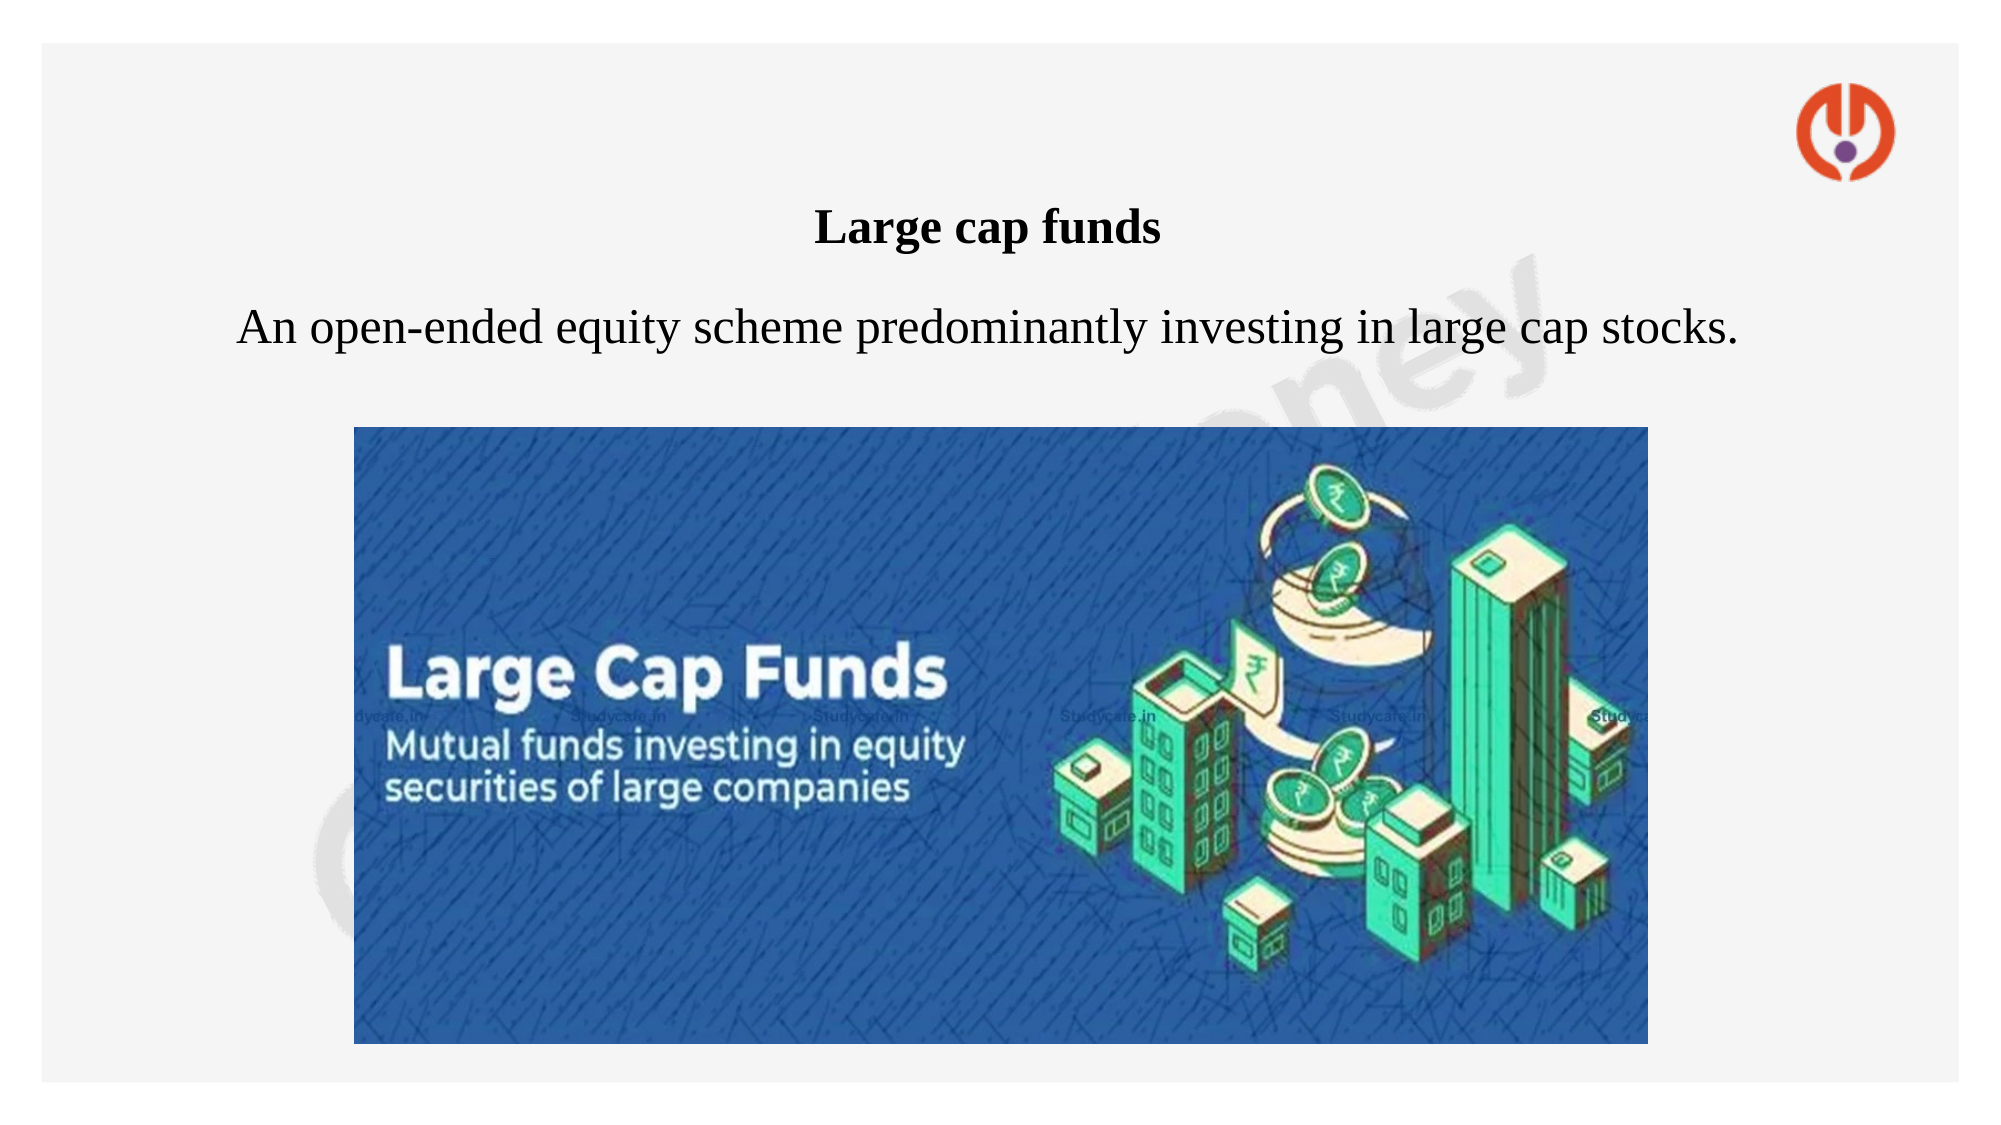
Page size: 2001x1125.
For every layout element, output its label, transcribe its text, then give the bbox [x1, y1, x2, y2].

picture [1796, 83, 1901, 182]
text_box Large cap funds An open-ended equity scheme predominantly investing in large cap stocks. [55, 158, 1921, 405]
picture [354, 427, 1648, 1044]
